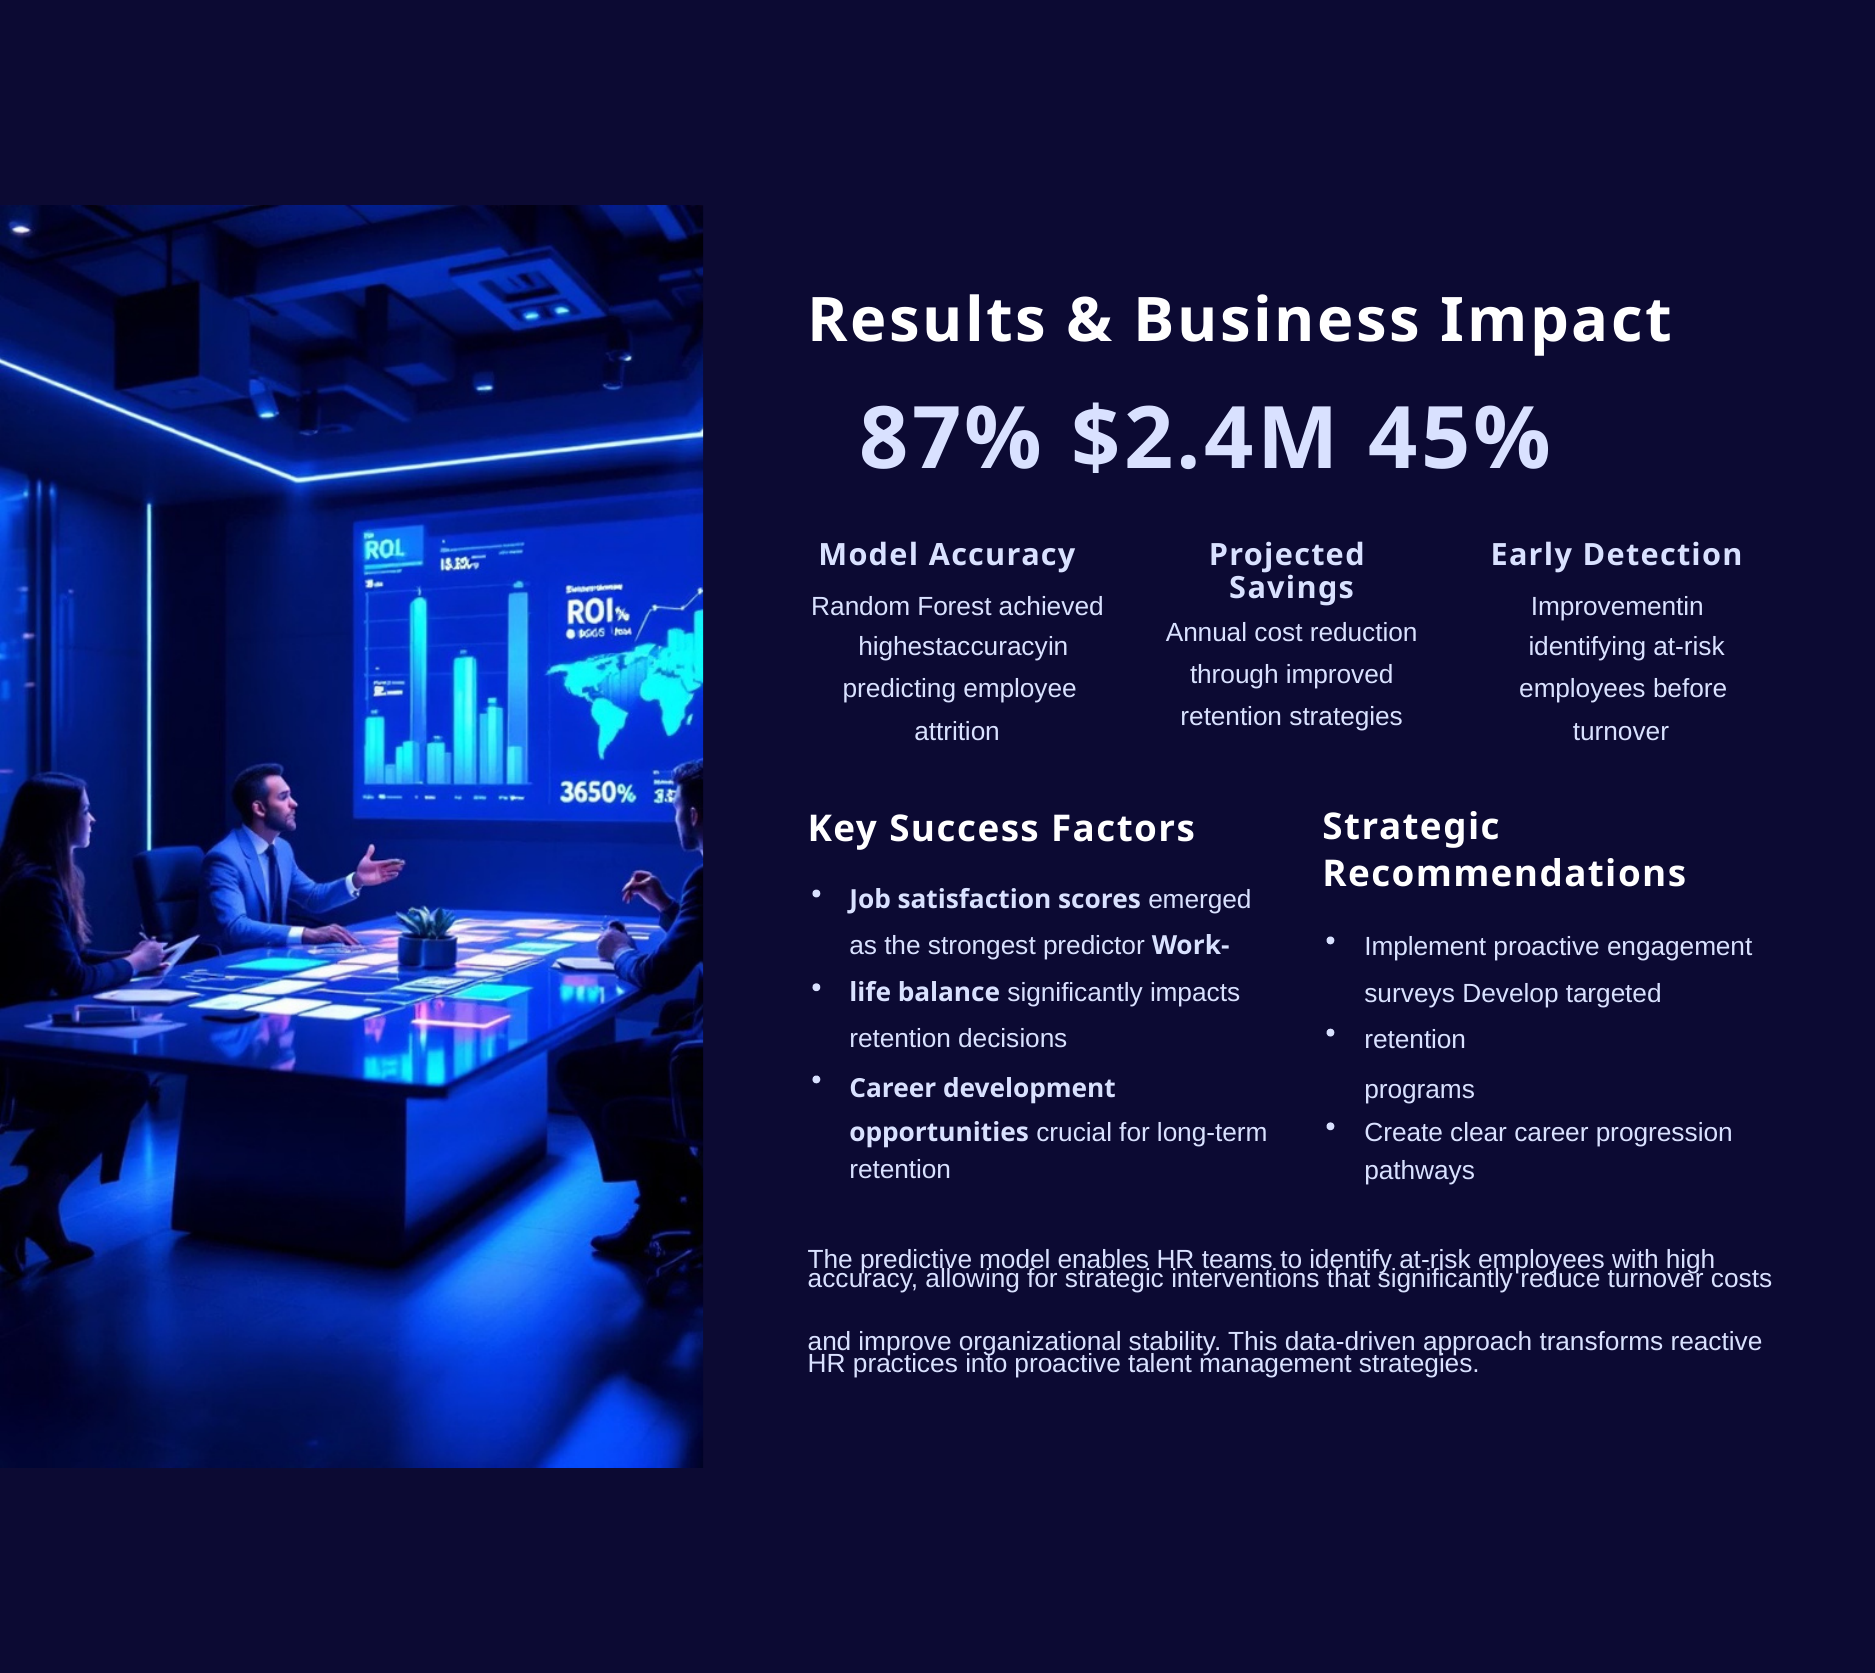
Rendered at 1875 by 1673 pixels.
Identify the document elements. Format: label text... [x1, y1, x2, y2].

text_box Job satisfaction scores emerged as the strongest predictor Work-life balance significantly impacts retention decisions Career development opportunities crucial for long-term retention [849, 868, 1270, 1184]
text_box The predictive model enables HR teams to identify at-risk employees with high accuracy, allowing for strategic interventions that significantly reduce turnover costs and improve organizational stability. This data-driven approach transforms reactive HR practices into proactive talent management strategies. [807, 1208, 1797, 1378]
text_box attrition [914, 704, 1002, 746]
text_box Early Detection [1490, 495, 1757, 572]
text_box Key Success Factors [807, 797, 1233, 849]
text_box highestaccuracyin predicting employee [840, 619, 1087, 703]
text_box Improvementin [1530, 579, 1722, 619]
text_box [1326, 936, 1335, 945]
text_box [0, 205, 704, 1468]
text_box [812, 983, 821, 992]
text_box Projected Savings Annual cost reduction through improved retention strategies [1163, 495, 1420, 731]
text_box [1326, 1028, 1335, 1037]
text_box turnover [1572, 704, 1671, 746]
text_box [812, 1075, 821, 1084]
text_box 87% $2.4M 45% [859, 442, 1740, 486]
text_box Results & Business Impact [807, 267, 1707, 354]
text_box Strategic Recommendations [1322, 800, 1724, 894]
text_box Model Accuracy [818, 495, 1102, 572]
text_box Random Forest achieved [811, 579, 1109, 621]
text_box identifying at-risk employees before [1516, 619, 1737, 703]
text_box Implement proactive engagement surveys Develop targeted retention programs Create clear career progression pathways [1364, 915, 1768, 1185]
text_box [812, 889, 821, 898]
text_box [1326, 1122, 1335, 1131]
